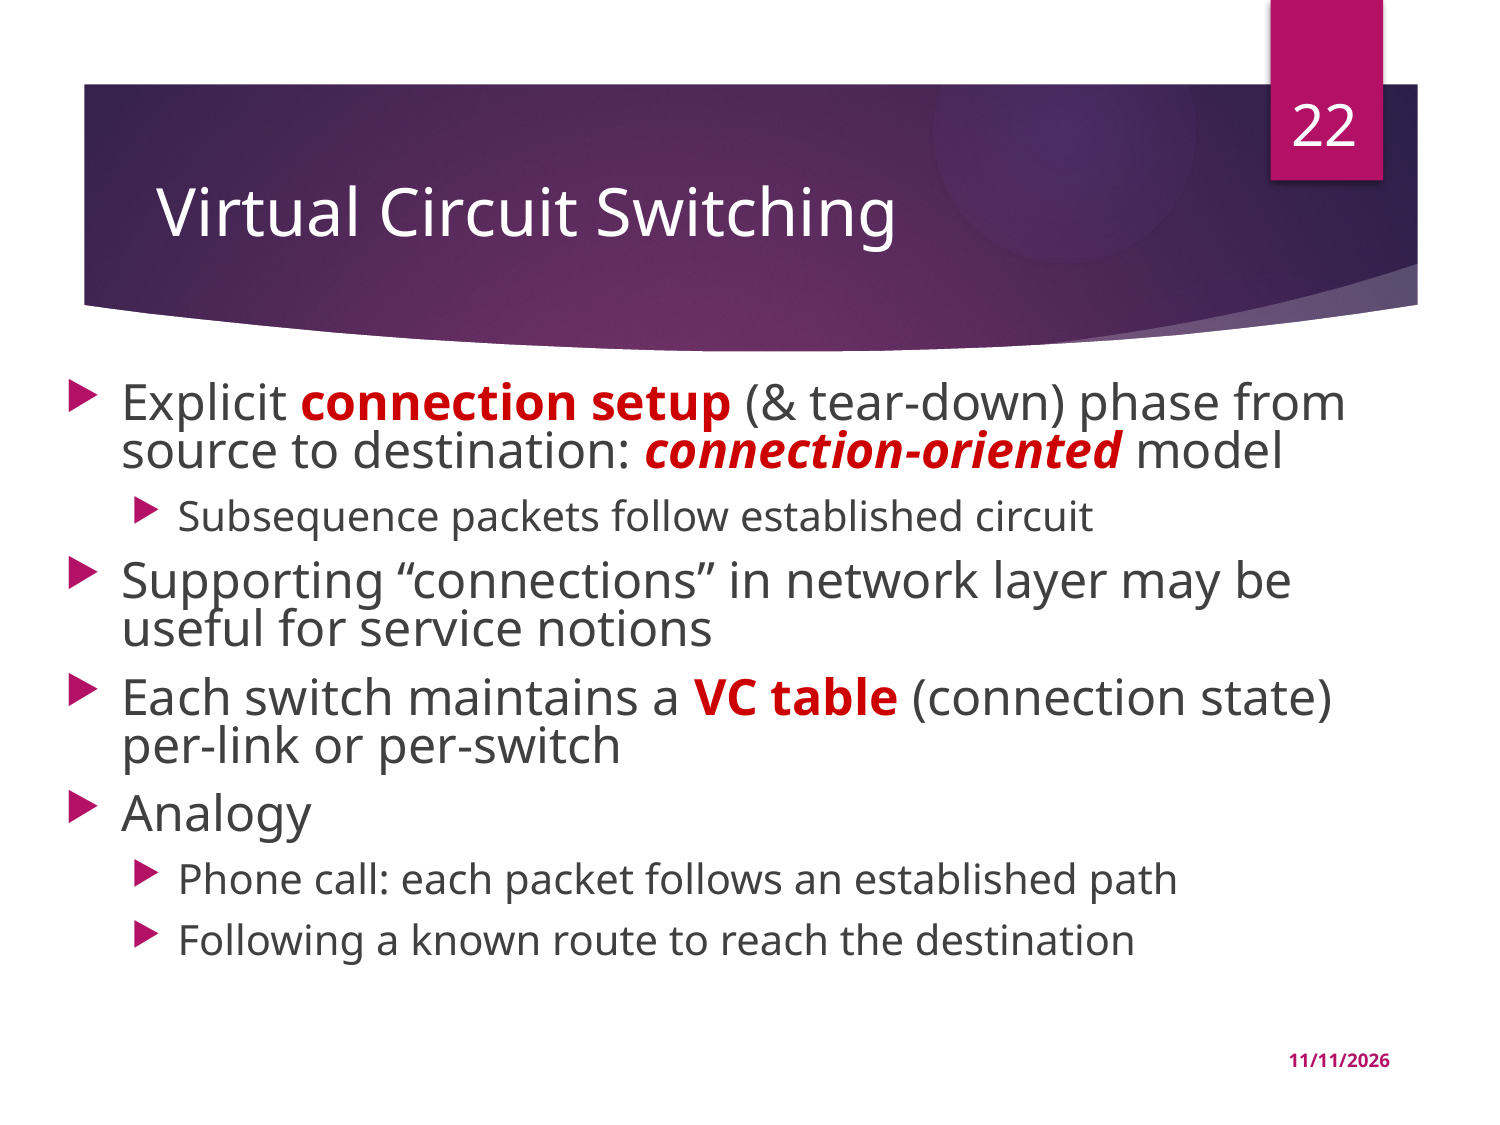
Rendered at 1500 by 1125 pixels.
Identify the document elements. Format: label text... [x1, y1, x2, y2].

list Explicit connection setup (& tear-down) phase from source to destination: connection-oriented model Subsequence packets follow established circuit Supporting “connections” in network layer may be useful for service notions Each switch maintains a VC table (connection state) per-link or per-switch Analogy Phone call: each packet follows an established path Following a known route to reach the destination [50, 375, 1418, 1088]
slide_number 22 [1259, 48, 1390, 175]
title Virtual Circuit Switching [141, 152, 1183, 269]
